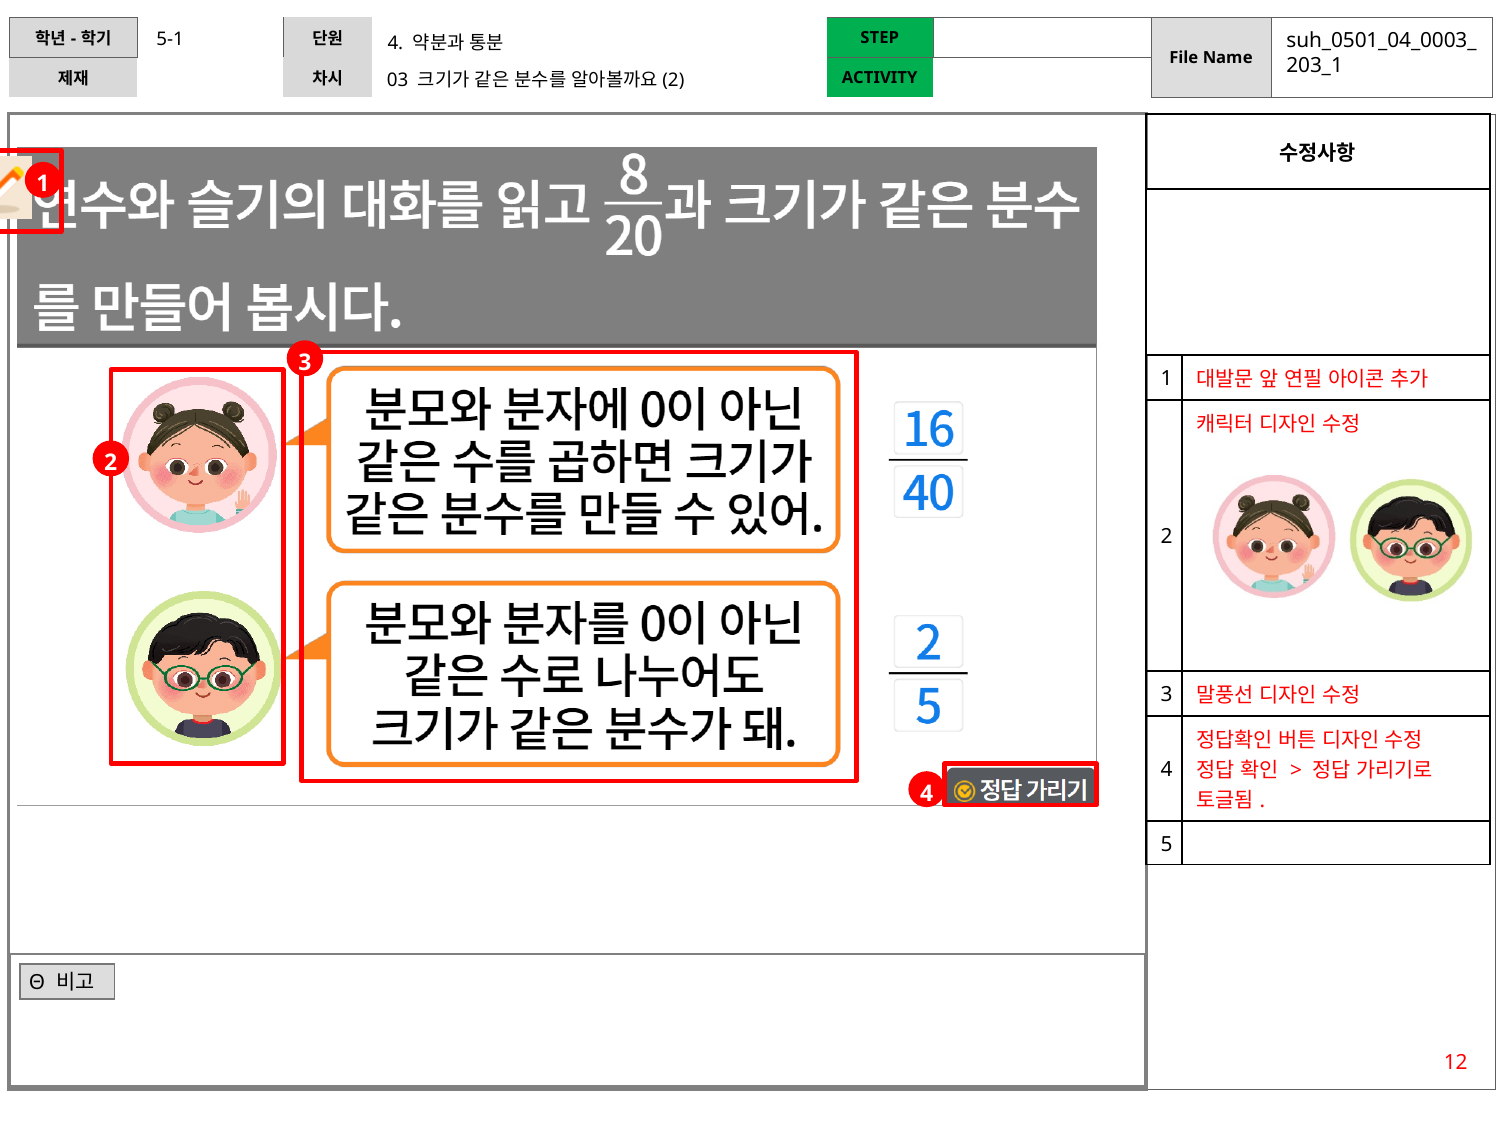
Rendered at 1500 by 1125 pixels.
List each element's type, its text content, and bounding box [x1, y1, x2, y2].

text_box 4. 약분과 통분 [372, 23, 828, 48]
picture [1211, 475, 1474, 605]
table_cell [1183, 822, 1489, 864]
table_cell 5 [1147, 822, 1181, 864]
table_cell 대발문 앞 연필 아이콘 추가 [1183, 356, 1489, 399]
picture [0, 147, 1097, 806]
table_cell 1 [1147, 356, 1181, 399]
text_box [0, 148, 14, 154]
text_box suh_0501_04_0003_203_1 [1271, 18, 1500, 84]
text_box [0, 227, 12, 234]
table_cell 4 [1147, 717, 1181, 820]
table_header 수정사항 [1147, 115, 1489, 188]
table_cell [1147, 190, 1489, 354]
table_cell 3 [1147, 672, 1181, 715]
table_cell 말풍선 디자인 수정 [1183, 672, 1489, 715]
table_cell 정답확인 버튼 디자인 수정 정답 확인 > 정답 가리기로 토글됨. [1183, 717, 1489, 820]
table_cell 캐릭터 디자인 수정 [1183, 401, 1489, 670]
text_box 5-1 [141, 18, 284, 55]
table_cell 2 [1147, 401, 1181, 670]
text_box 03 크기가 같은 분수를 알아볼까요(2) [372, 60, 821, 96]
